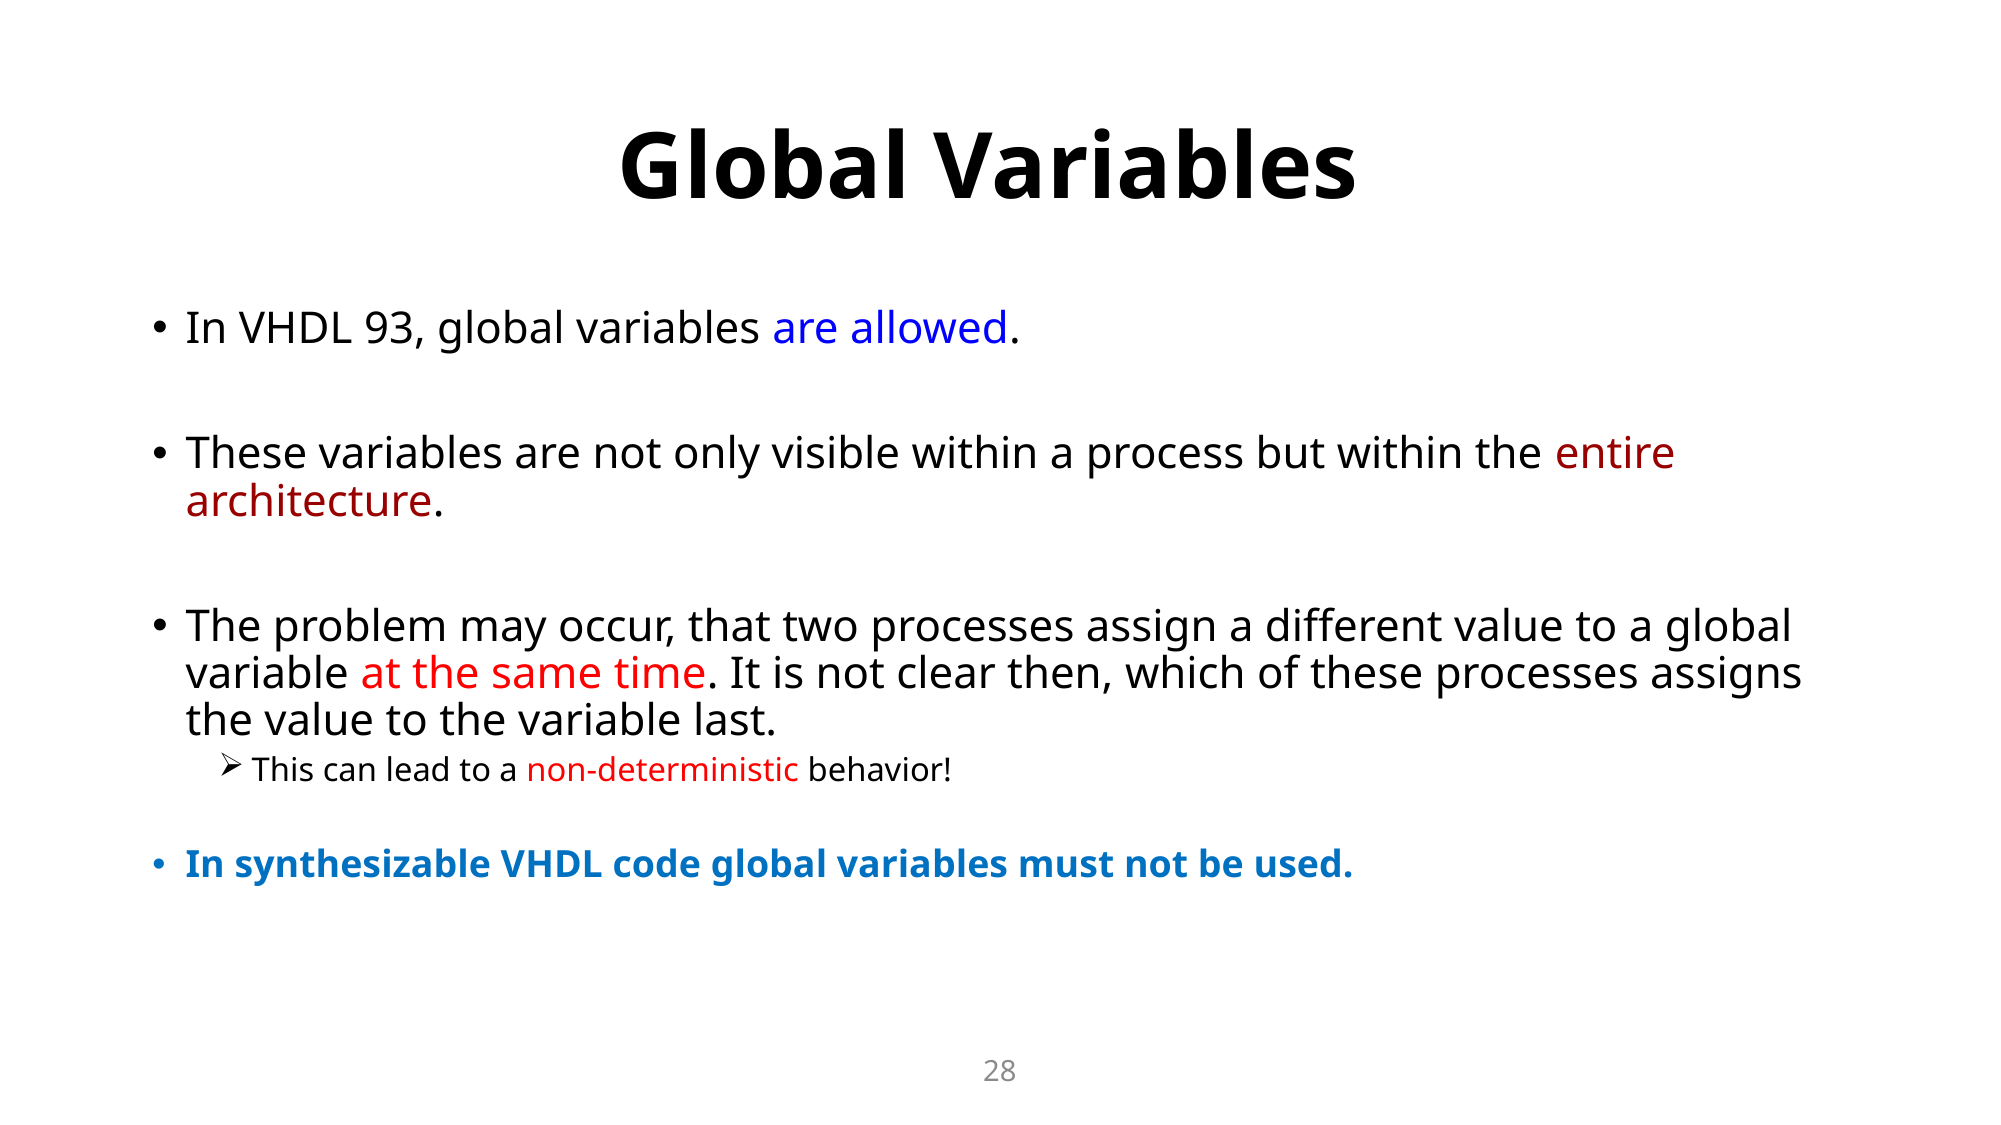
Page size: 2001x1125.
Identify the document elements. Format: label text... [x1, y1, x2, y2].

list In VHDL 93, global variables are allowed. These variables are not only visible within a process but within the entire architecture. The problem may occur, that two processes assign a different value to a global variable at the same time. It is not clear then, which of these processes assigns the value to the variable last. This can lead to a non-deterministic behavior! In synthesizable VHDL code global variables must not be used. [137, 298, 1863, 899]
title Global Variables [137, 59, 1863, 278]
footer 28 [662, 1042, 1338, 1103]
